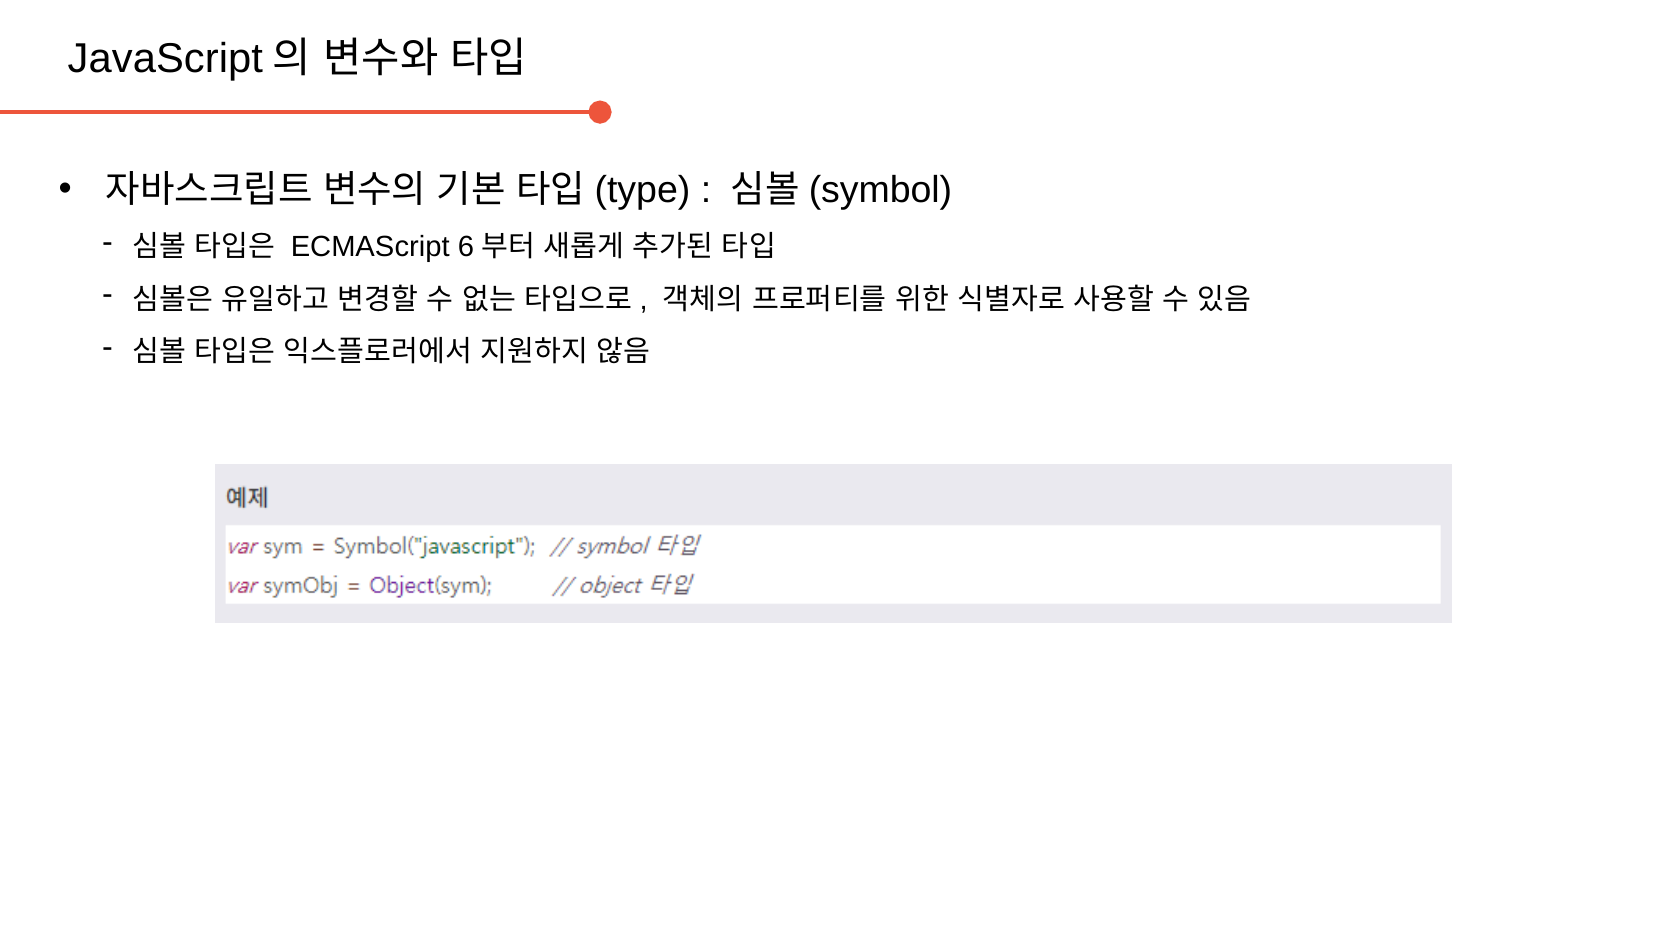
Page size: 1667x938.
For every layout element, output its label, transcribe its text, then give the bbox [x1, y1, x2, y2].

text_box JavaScript의 변수와 타입 [52, 23, 964, 88]
text_box 자바스크립트 변수의 기본 타입(type) : 심볼(symbol) 심볼 타입은 ECMAScript 6부터 새롭게 추가된 타입 심볼은 유일하고 변경할 수 없는 타입으로, 객체의 프로퍼티를 위한 식별자로 사용할 수 있음 심볼 타입은 익스플로러에서 지원하지 않음 [43, 135, 1616, 375]
picture [215, 464, 1452, 623]
